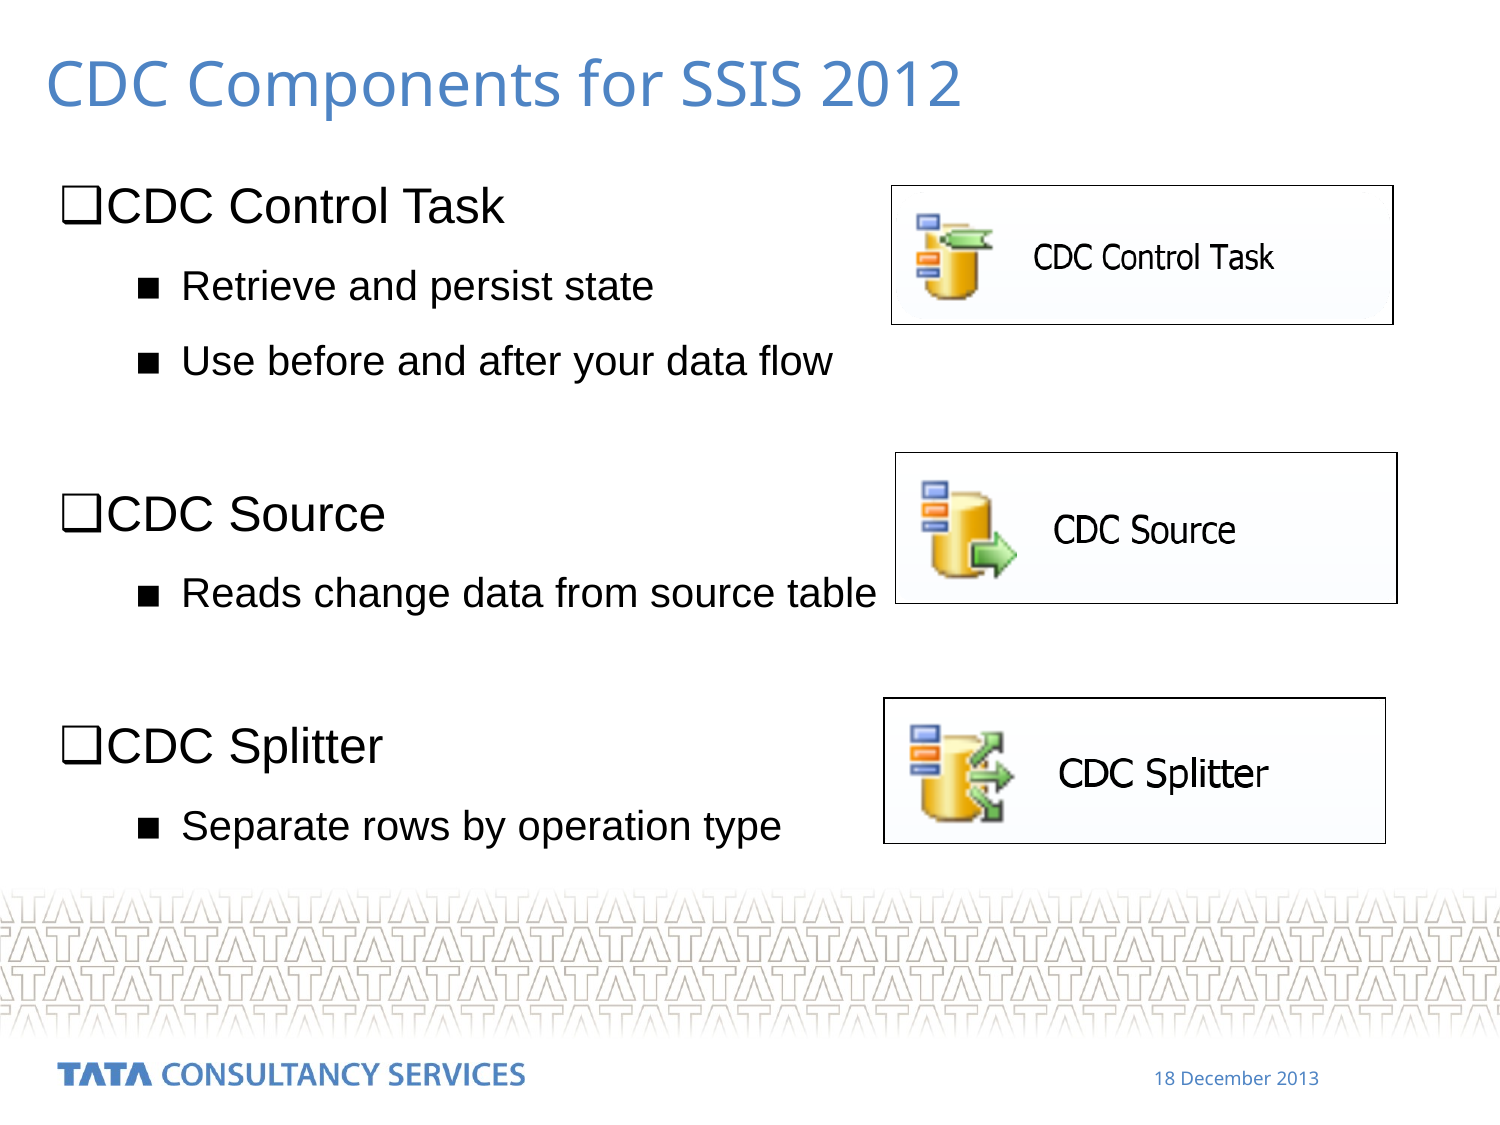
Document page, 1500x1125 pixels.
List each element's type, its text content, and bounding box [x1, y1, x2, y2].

picture [884, 698, 1386, 844]
text_box CDC Control Task Retrieve and persist state Use before and after your data flow CDC Source Reads change data from source table CDC Splitter Separate rows by operation type [44, 135, 1397, 909]
picture [896, 453, 1397, 603]
picture [57, 1062, 525, 1086]
picture [0, 885, 1500, 1039]
picture [892, 185, 1393, 325]
text_box CDC Components for SSIS 2012 [30, 36, 1373, 137]
